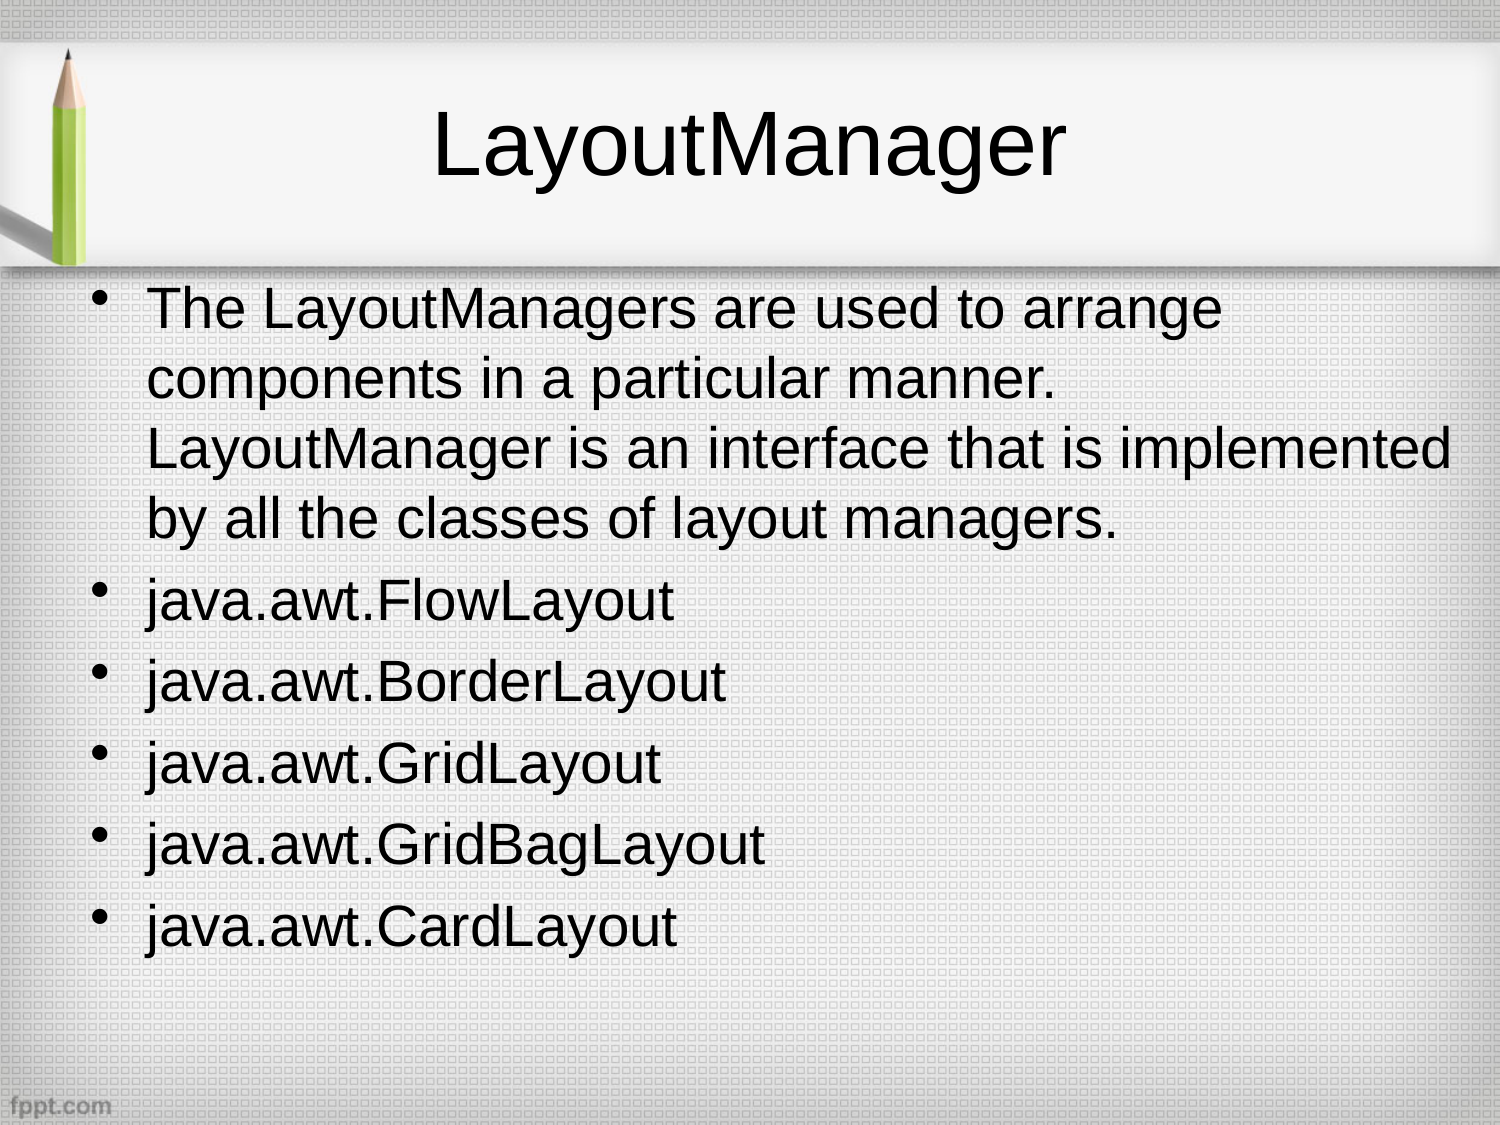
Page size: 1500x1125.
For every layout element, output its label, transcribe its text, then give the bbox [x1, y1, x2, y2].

list The LayoutManagers are used to arrange components in a particular manner. LayoutManager is an interface that is implemented by all the classes of layout managers. java.awt.FlowLayout java.awt.BorderLayout java.awt.GridLayout java.awt.GridBagLayout java.awt.CardLayout [74, 262, 1476, 1006]
title LayoutManager [74, 44, 1426, 233]
picture [0, 0, 1500, 1125]
